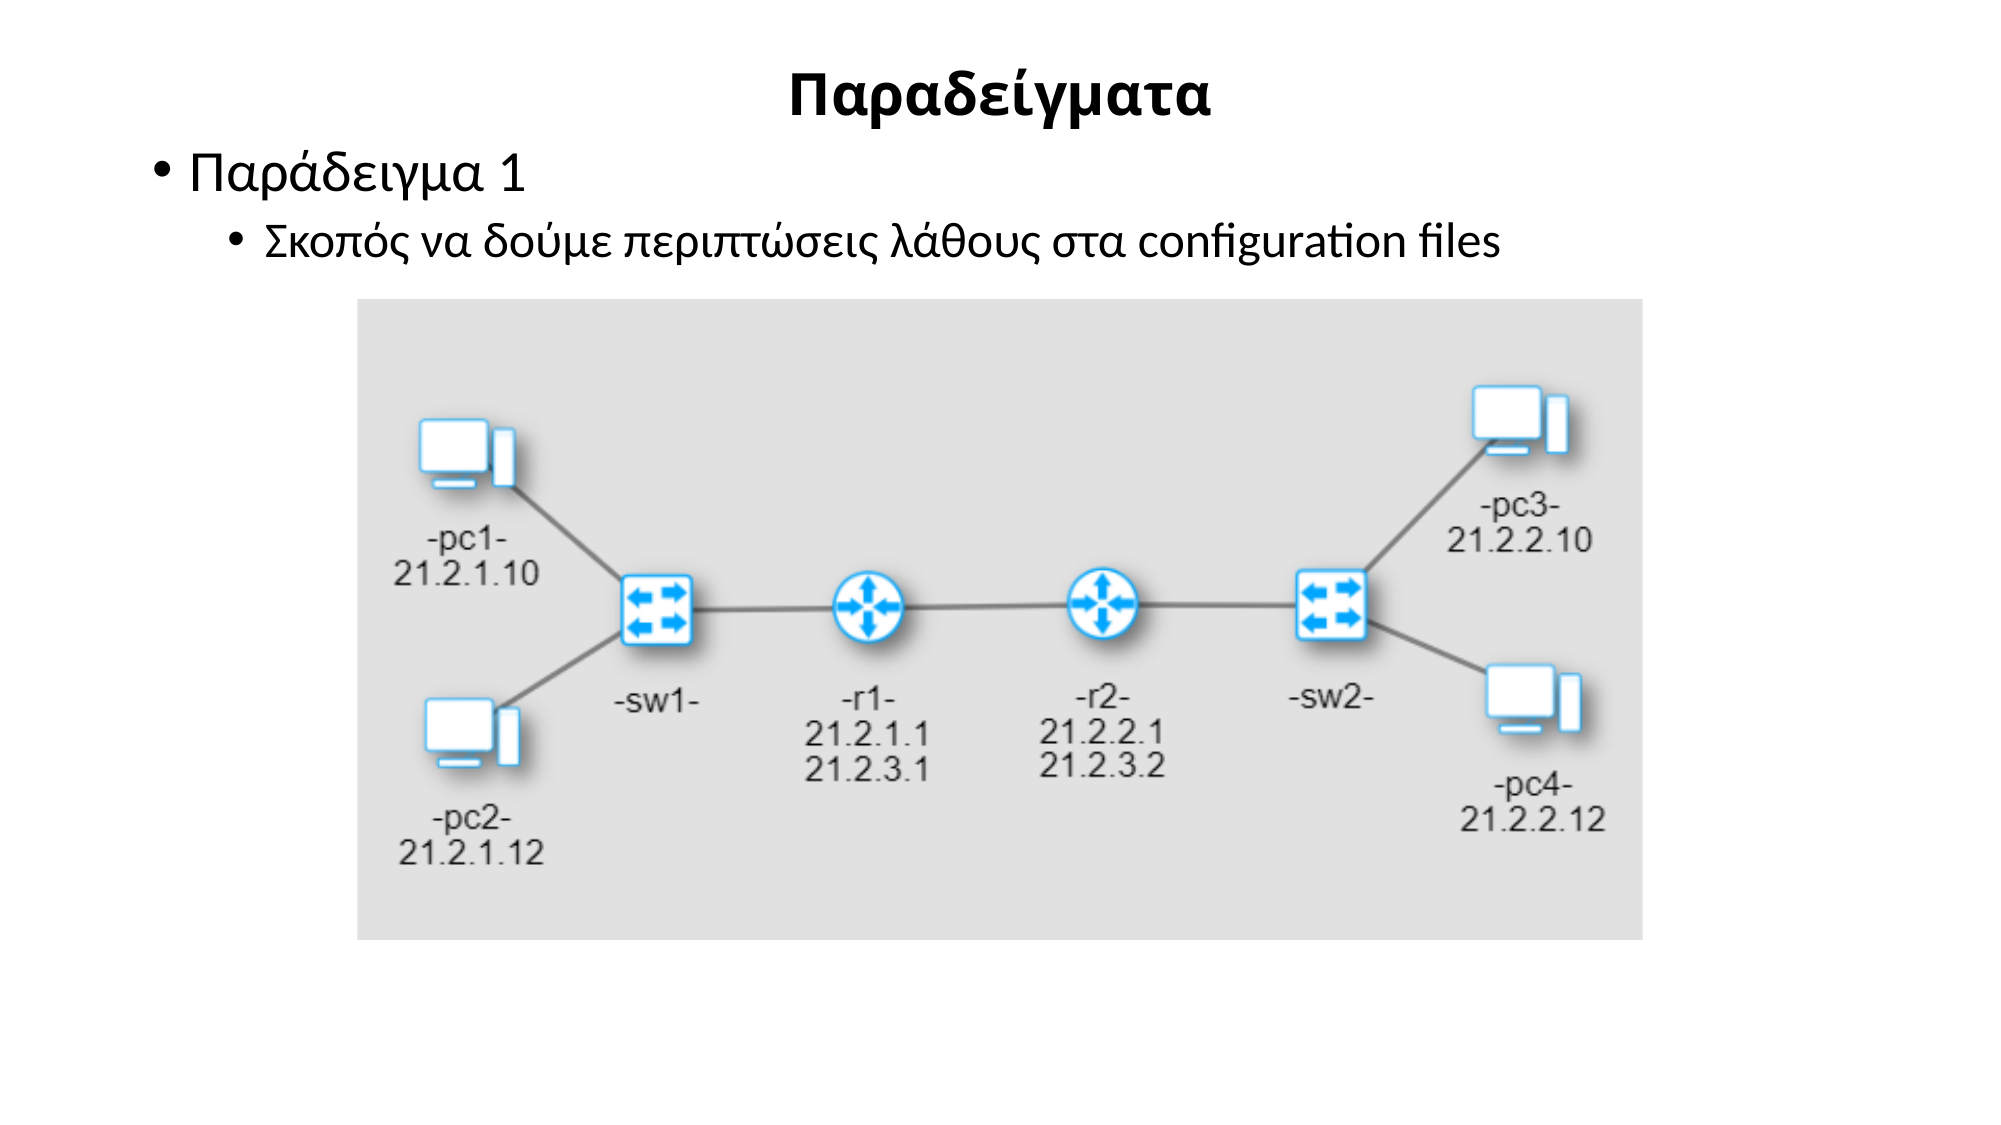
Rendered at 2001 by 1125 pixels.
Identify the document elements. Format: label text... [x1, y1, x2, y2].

list Παράδειγμα 1 Σκοπός να δούμε περιπτώσεις λάθους στα configuration files [137, 133, 1863, 1014]
picture [357, 299, 1643, 940]
title Παραδείγματα [137, 59, 1863, 133]
